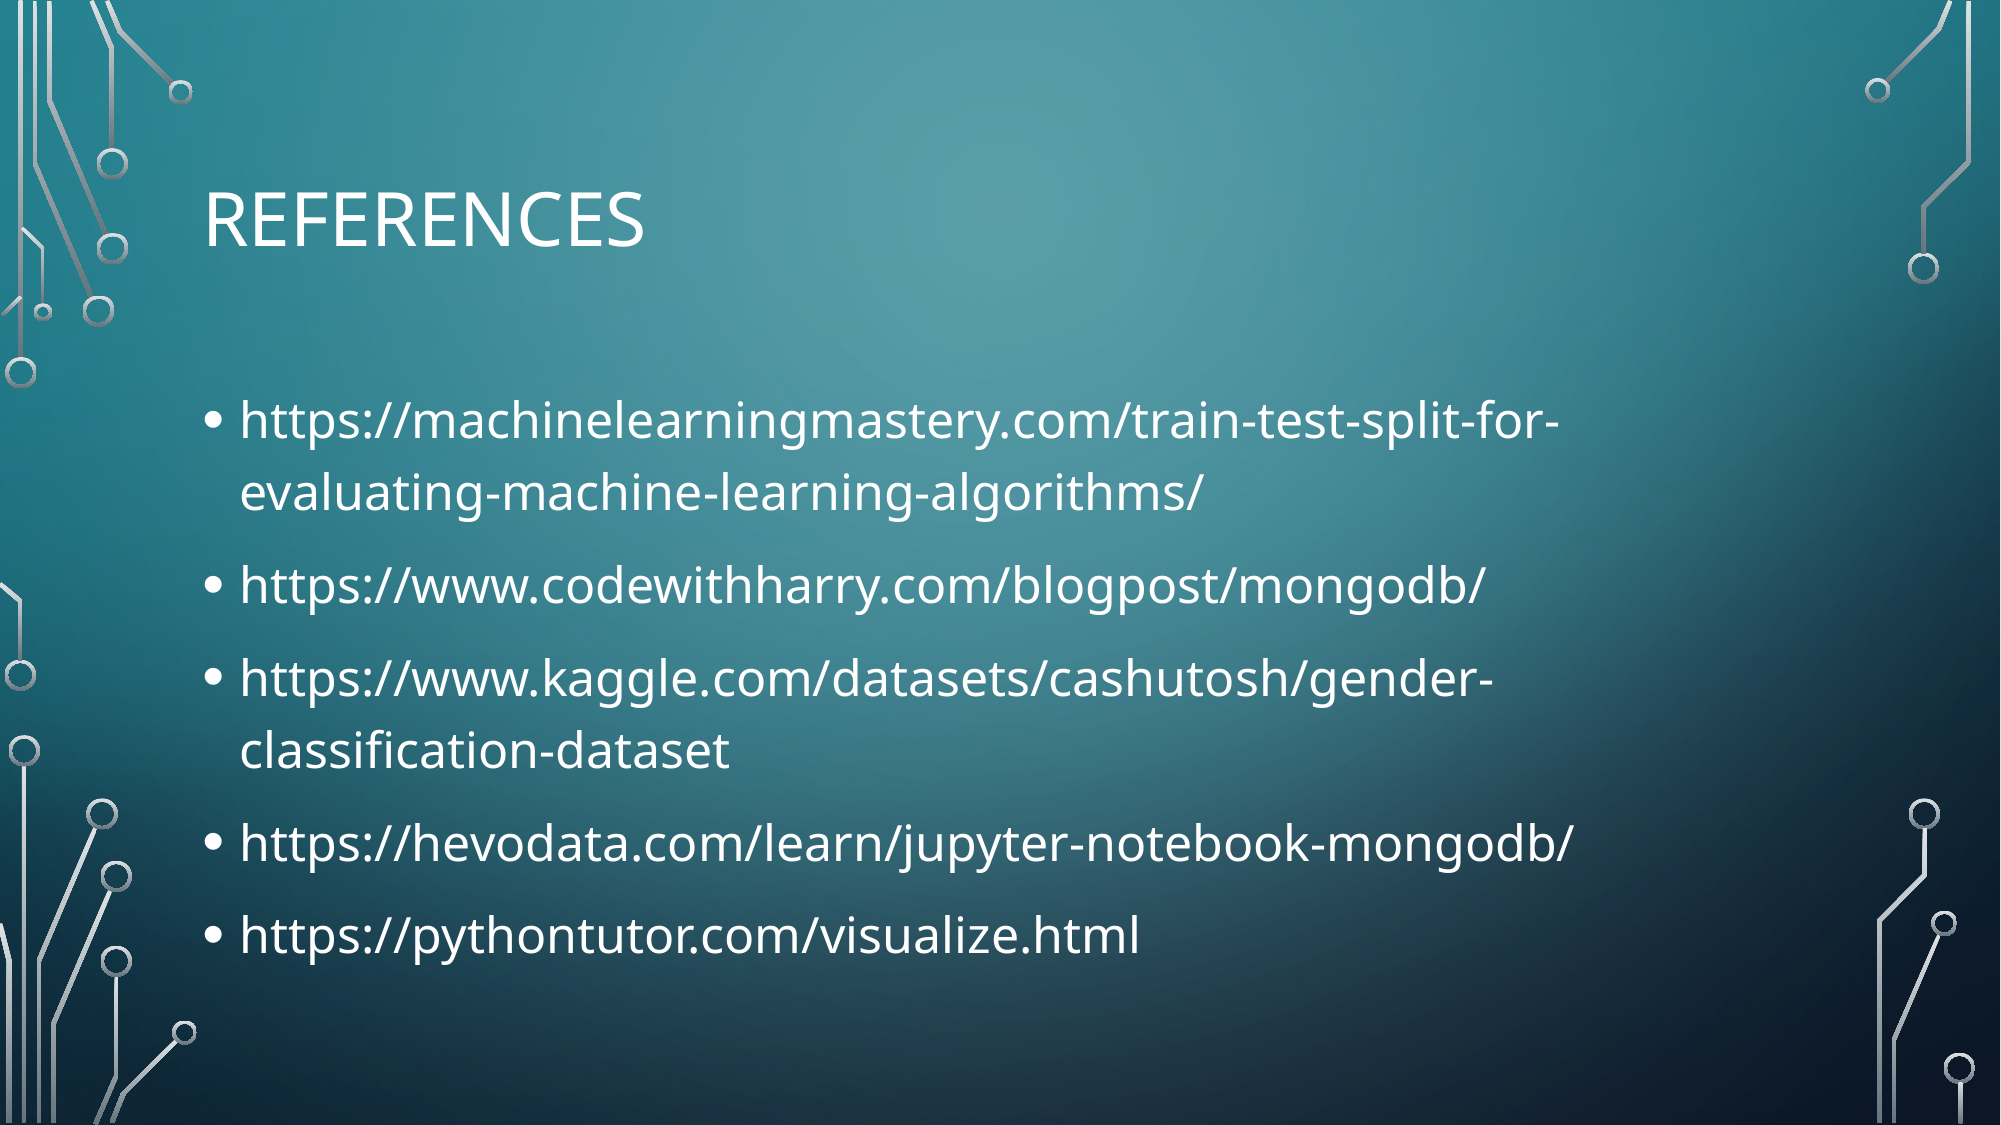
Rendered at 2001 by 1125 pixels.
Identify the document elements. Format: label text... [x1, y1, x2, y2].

list https://machinelearningmastery.com/train-test-split-for-evaluating-machine-learning-algorithms/ https://www.codewithharry.com/blogpost/mongodb/ https://www.kaggle.com/datasets/cashutosh/gender-classification-dataset https://hevodata.com/learn/jupyter-notebook-mongodb/ https://pythontutor.com/visualize.html [187, 369, 1813, 950]
title REFERENCES [187, 101, 1813, 344]
